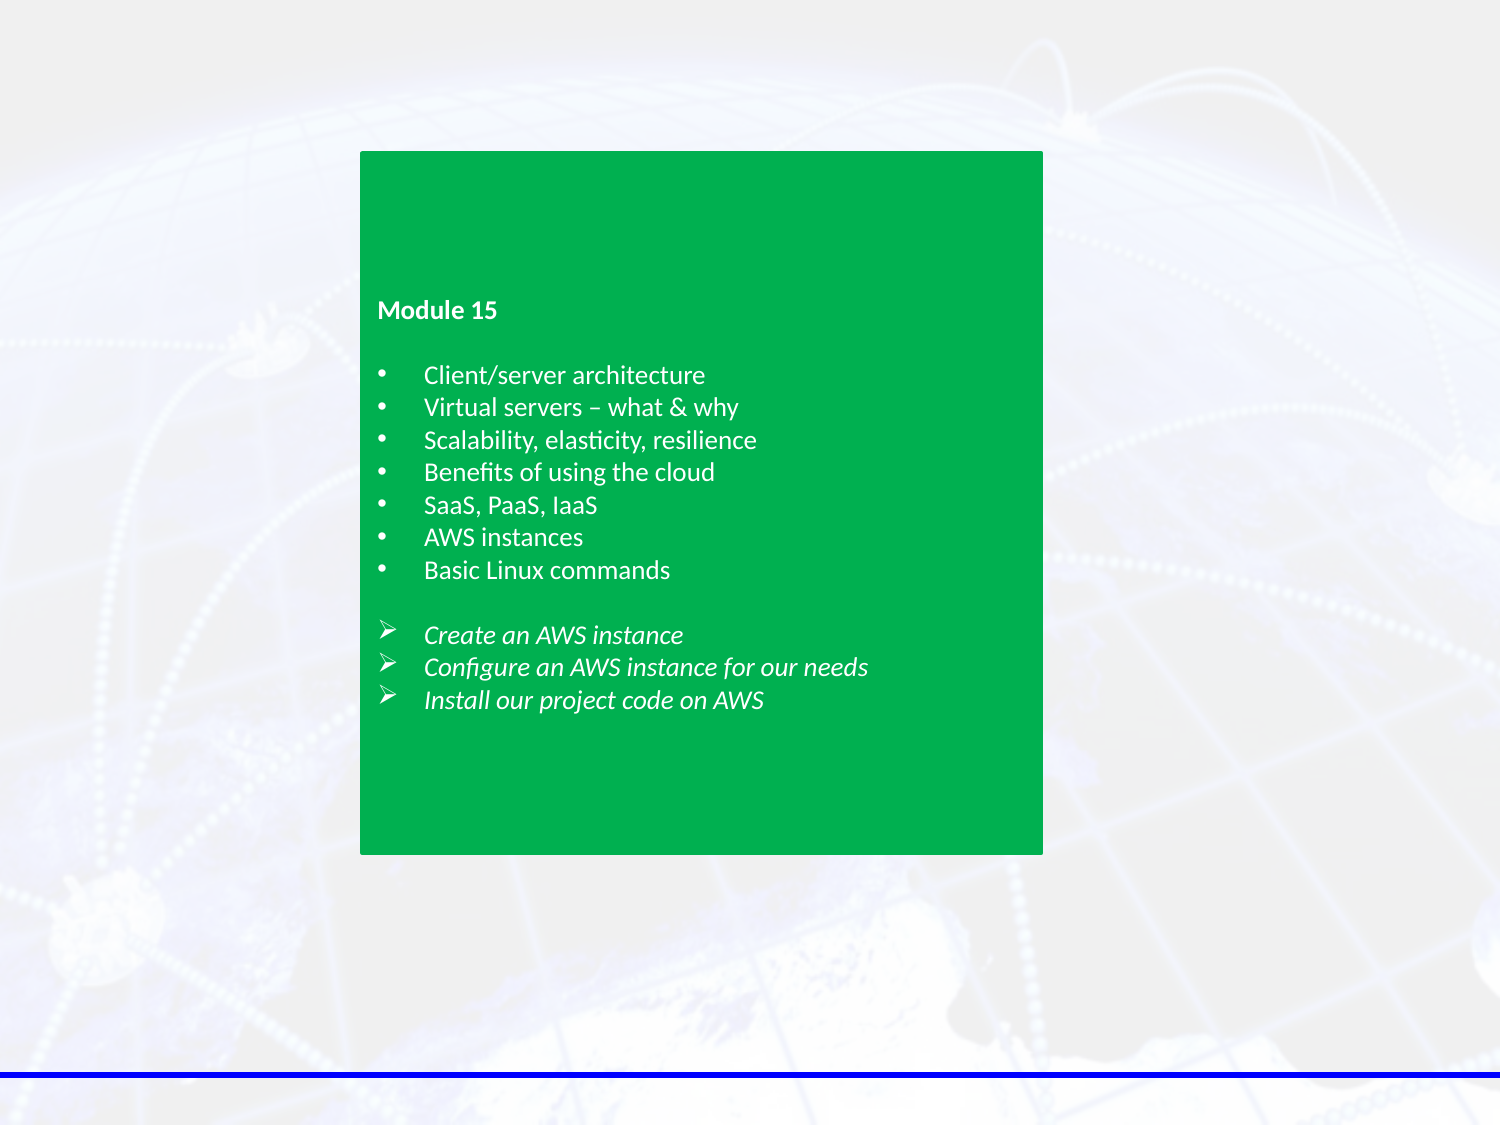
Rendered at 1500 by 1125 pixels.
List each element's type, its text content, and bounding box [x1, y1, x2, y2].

text_box Module 15 Client/server architecture Virtual servers – what & why Scalability, elasticity, resilience Benefits of using the cloud SaaS, PaaS, IaaS AWS instances Basic Linux commands Create an AWS instance Configure an AWS instance for our needs Install our project code on AWS [360, 151, 1043, 855]
